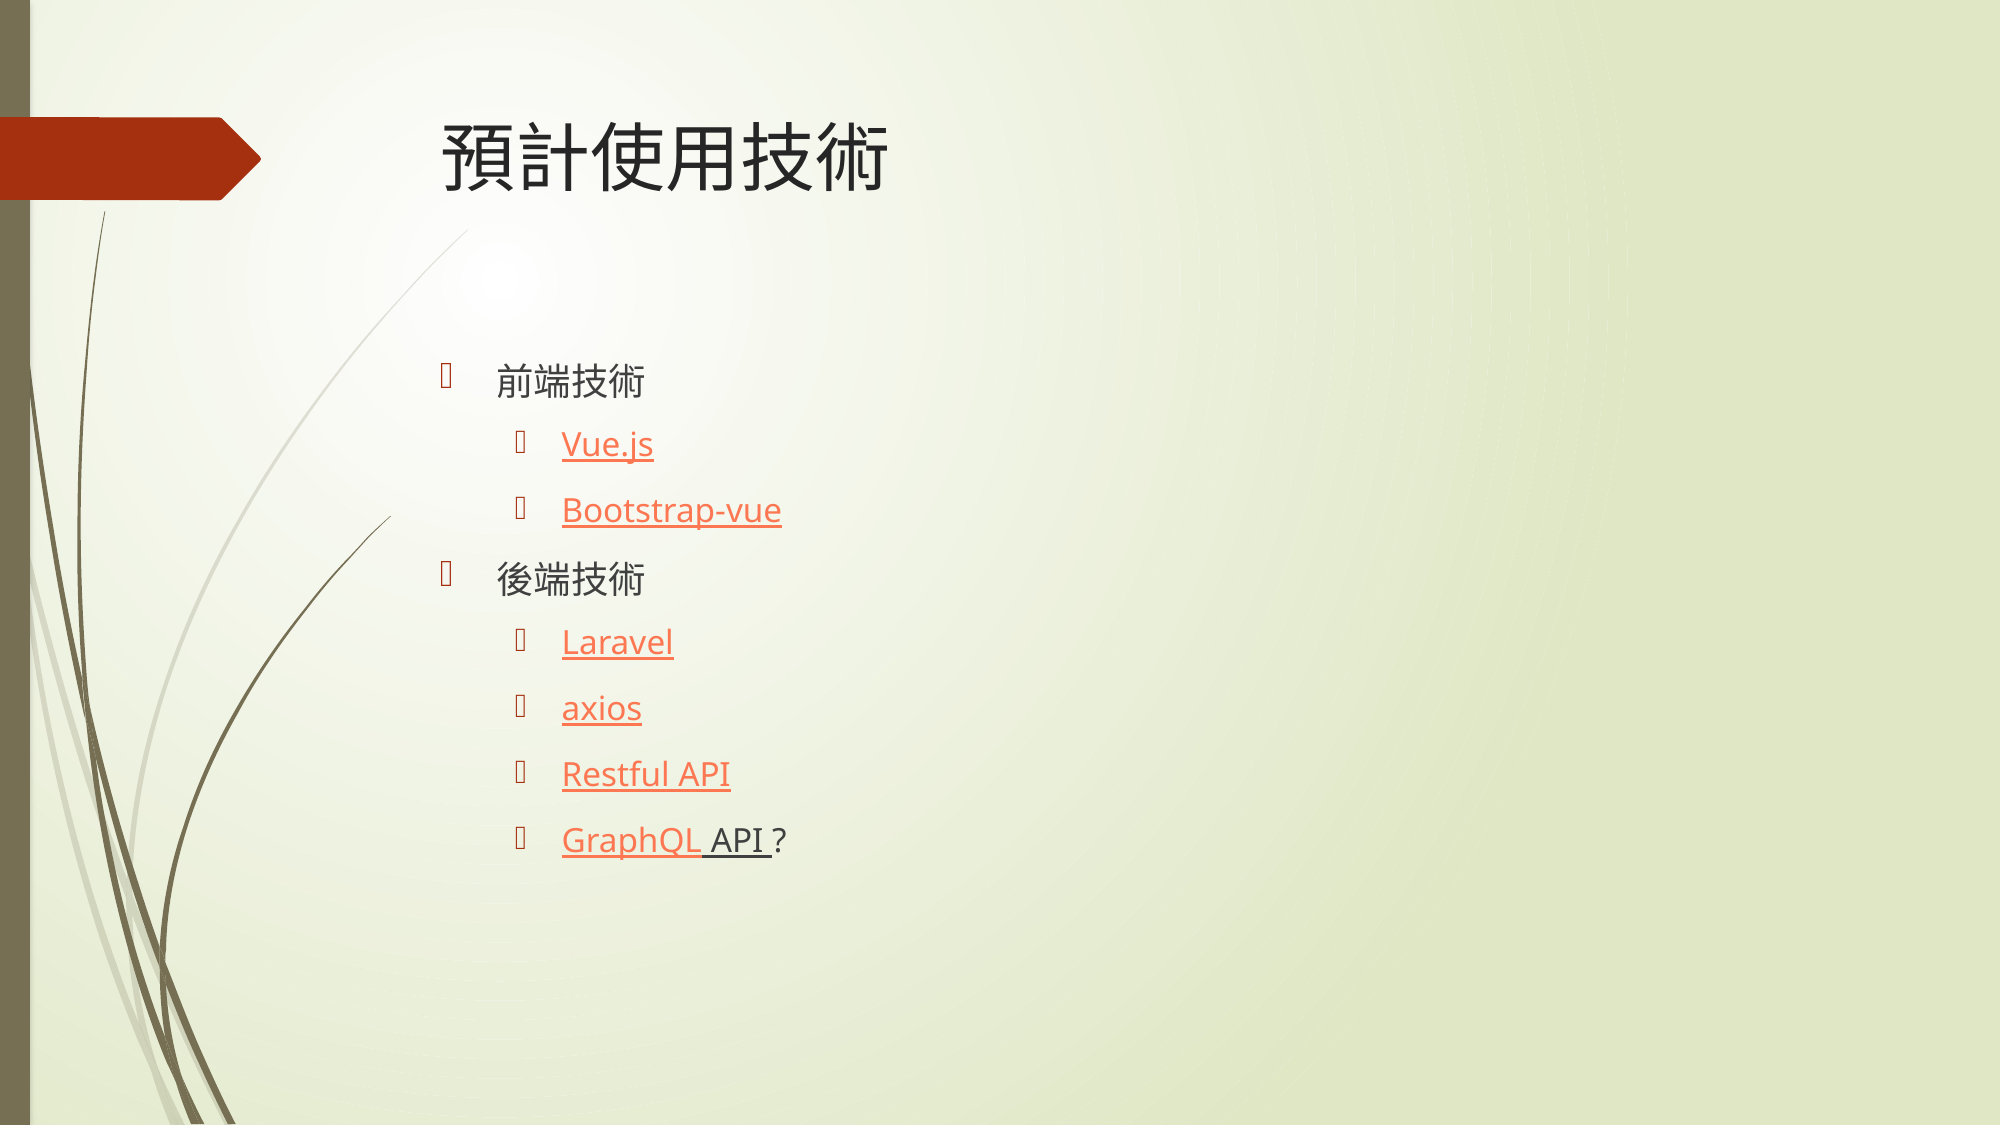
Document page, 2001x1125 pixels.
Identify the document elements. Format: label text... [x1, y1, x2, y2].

title 預計使用技術 [425, 102, 1888, 313]
list 前端技術 Vue.js Bootstrap-vue 後端技術 Laravel axios Restful API GraphQL API ? [424, 350, 1888, 970]
